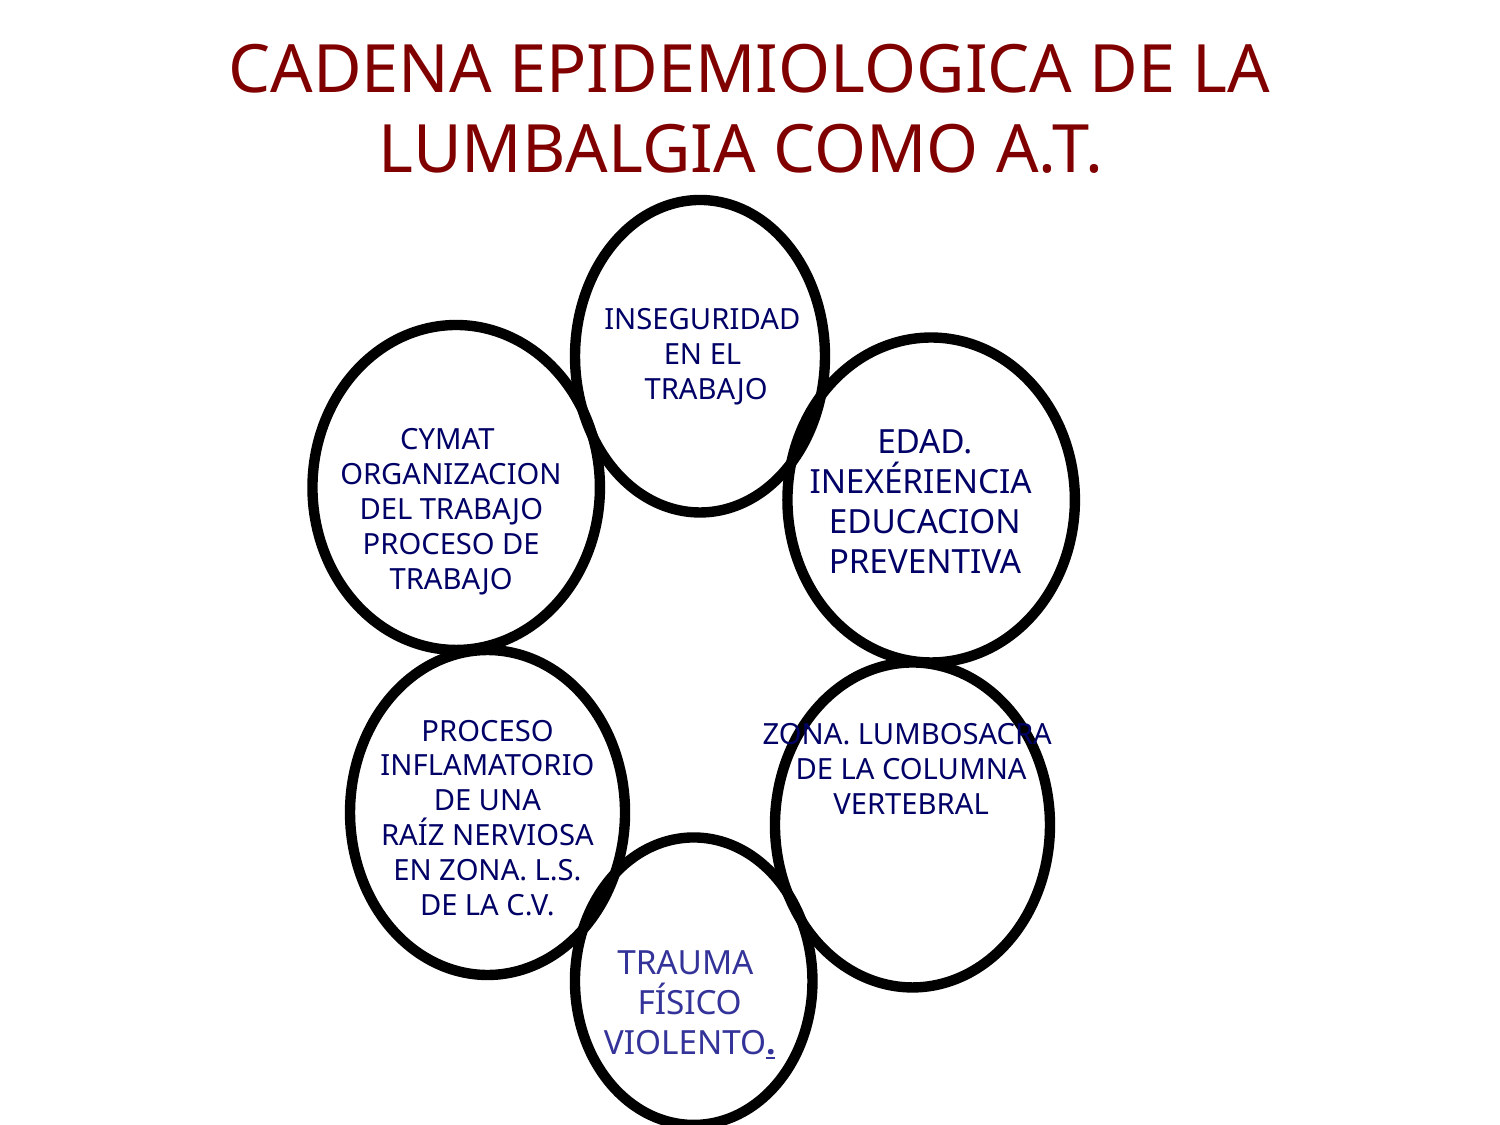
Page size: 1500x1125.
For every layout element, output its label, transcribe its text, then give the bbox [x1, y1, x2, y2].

text_box [328, 324, 575, 412]
text_box EDAD. INEXÉRIENCIA EDUCACION PREVENTIVA [762, 412, 1088, 588]
text_box [574, 965, 589, 1050]
text_box [810, 588, 1052, 663]
text_box TRAUMA FÍSICO VIOLENTO. [589, 933, 791, 1069]
text_box [385, 650, 590, 704]
text_box [603, 413, 762, 513]
text_box [355, 603, 558, 650]
text_box [817, 662, 1008, 707]
text_box PROCESO INFLAMATORIO DE UNA RAÍZ NERVIOSA EN ZONA. L.S. DE LA C.V. [337, 704, 638, 965]
text_box [586, 199, 814, 292]
text_box [810, 337, 1053, 412]
text_box INSEGURIDAD EN EL TRABAJO [575, 292, 838, 413]
text_box ZONA. LUMBOSACRA DE LA COLUMNA VERTEBRAL [747, 707, 1075, 828]
text_box CYMAT ORGANIZACION DEL TRABAJO PROCESO DE TRABAJO [299, 412, 603, 603]
text_box [638, 837, 813, 1064]
text_box [775, 828, 1050, 988]
text_box [599, 1069, 788, 1125]
title CADENA EPIDEMIOLOGICA DE LA LUMBALGIA COMO A.T. [75, 12, 1425, 200]
text_box [440, 965, 535, 976]
